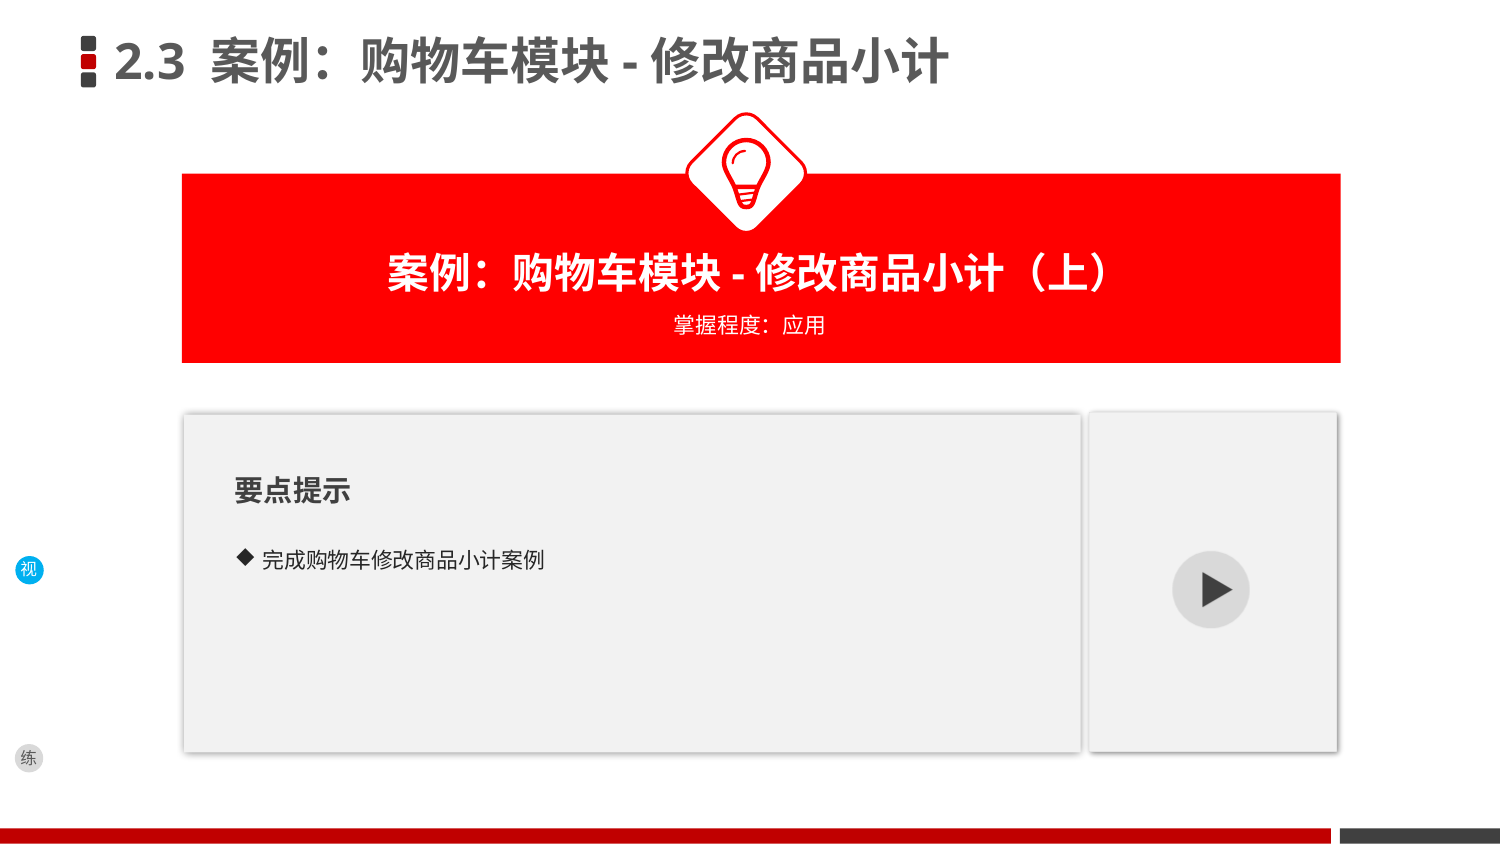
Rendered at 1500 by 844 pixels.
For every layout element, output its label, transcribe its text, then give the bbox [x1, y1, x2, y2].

text_box [182, 412, 1077, 755]
text_box 案例：购物车模块-修改商品小计（上） [370, 239, 1149, 304]
text_box 掌握程度：应用 [496, 304, 1004, 346]
text_box 要点提示 [219, 465, 797, 515]
text_box [180, 172, 1343, 365]
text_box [5, 740, 54, 776]
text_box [5, 551, 54, 588]
text_box [684, 130, 808, 235]
text_box 2.3 案例：购物车模块-修改商品小计 [103, 0, 1083, 130]
text_box 完成购物车修改商品小计案例 [219, 526, 786, 581]
picture [1082, 405, 1348, 762]
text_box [721, 137, 771, 210]
